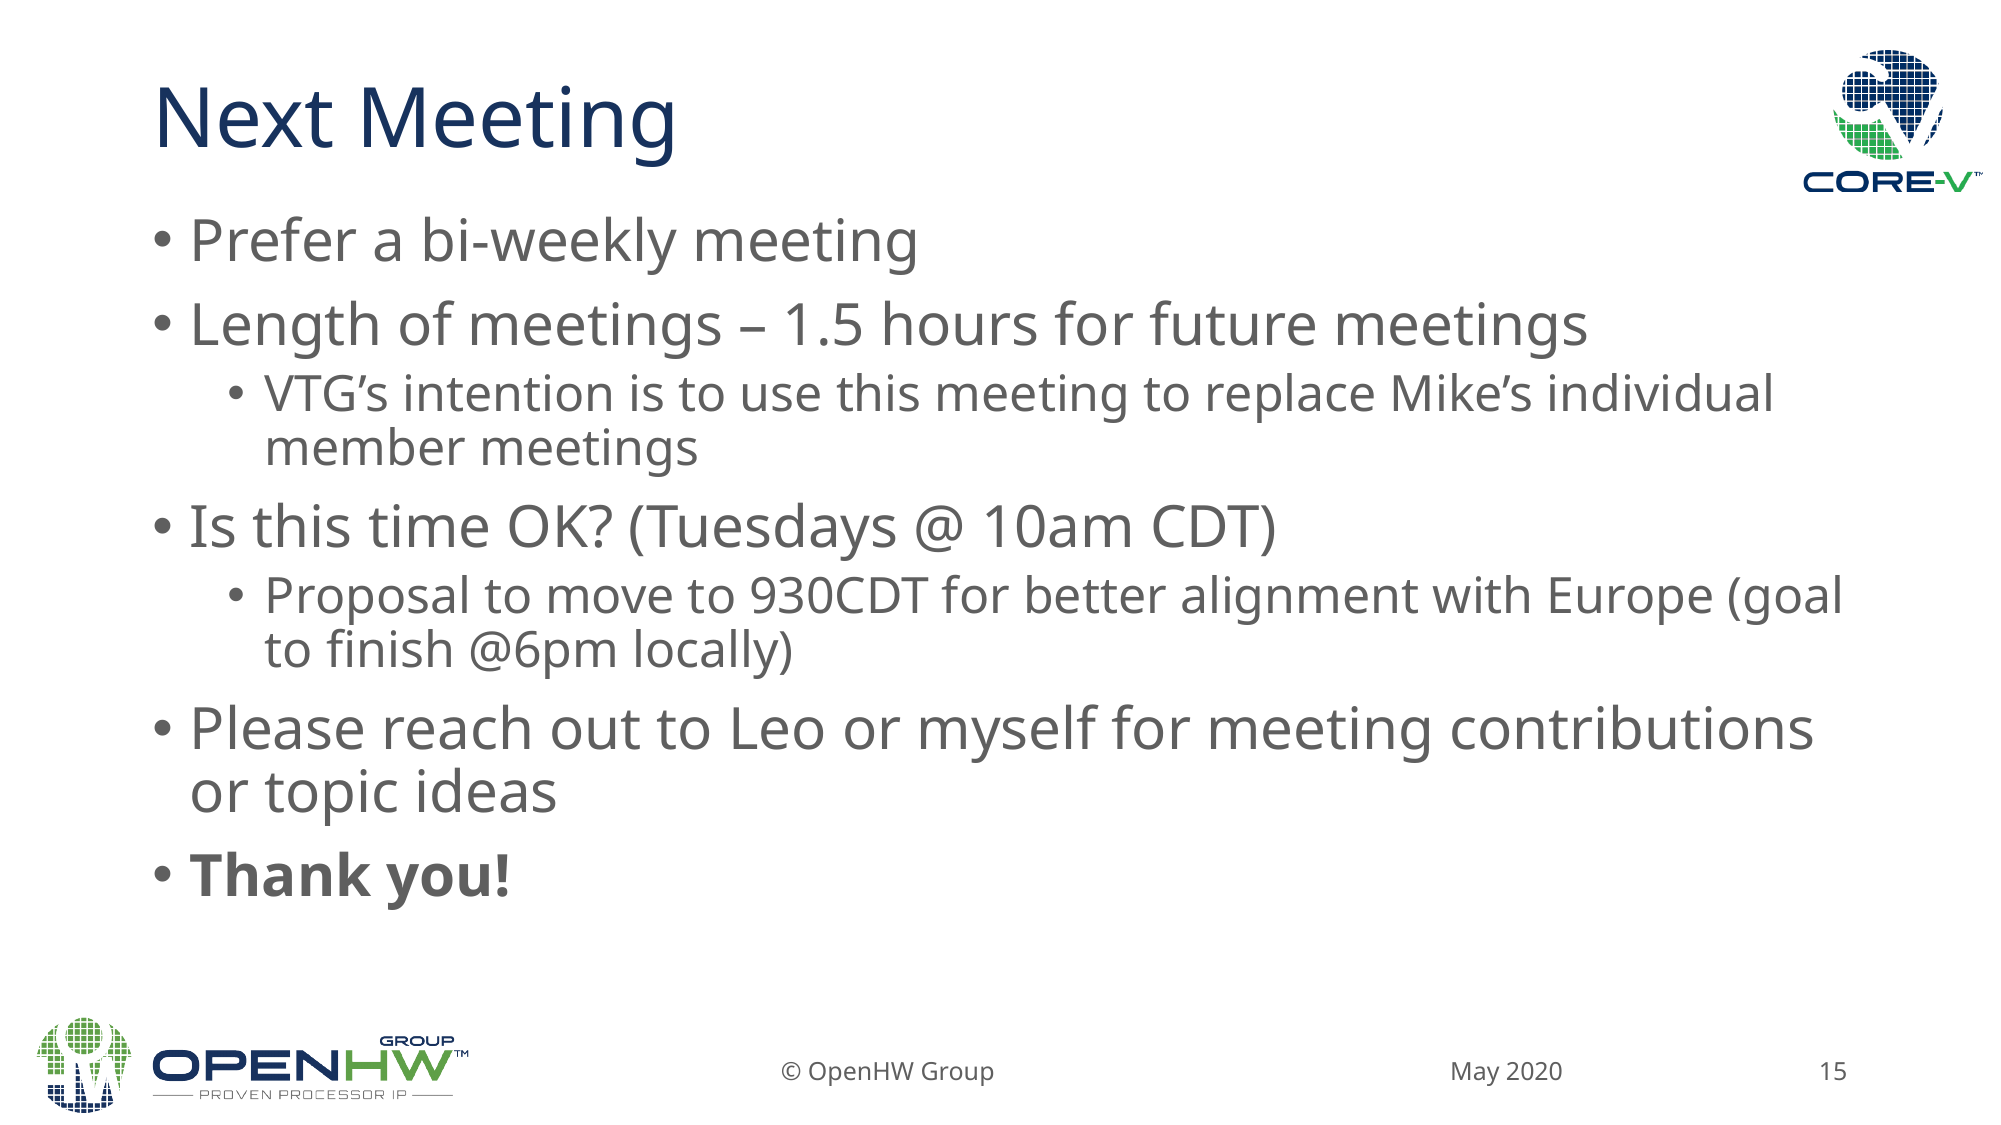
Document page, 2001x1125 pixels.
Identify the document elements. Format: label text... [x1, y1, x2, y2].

title Next Meeting [137, 59, 1804, 181]
picture [32, 1013, 473, 1117]
list Prefer a bi-weekly meeting Length of meetings – 1.5 hours for future meetings VTG’s intention is to use this meeting to replace Mike’s individual member meetings Is this time OK? (Tuesdays @ 10am CDT) Proposal to move to 930CDT for better alignment with Europe (goal to finish @6pm locally) Please reach out to Leo or myself for meeting contributions or topic ideas Thank you! [137, 203, 1863, 1014]
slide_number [1335, 1040, 1678, 1101]
slide_number 15 [1782, 1042, 1863, 1103]
footer © OpenHW Group [550, 1042, 1226, 1103]
